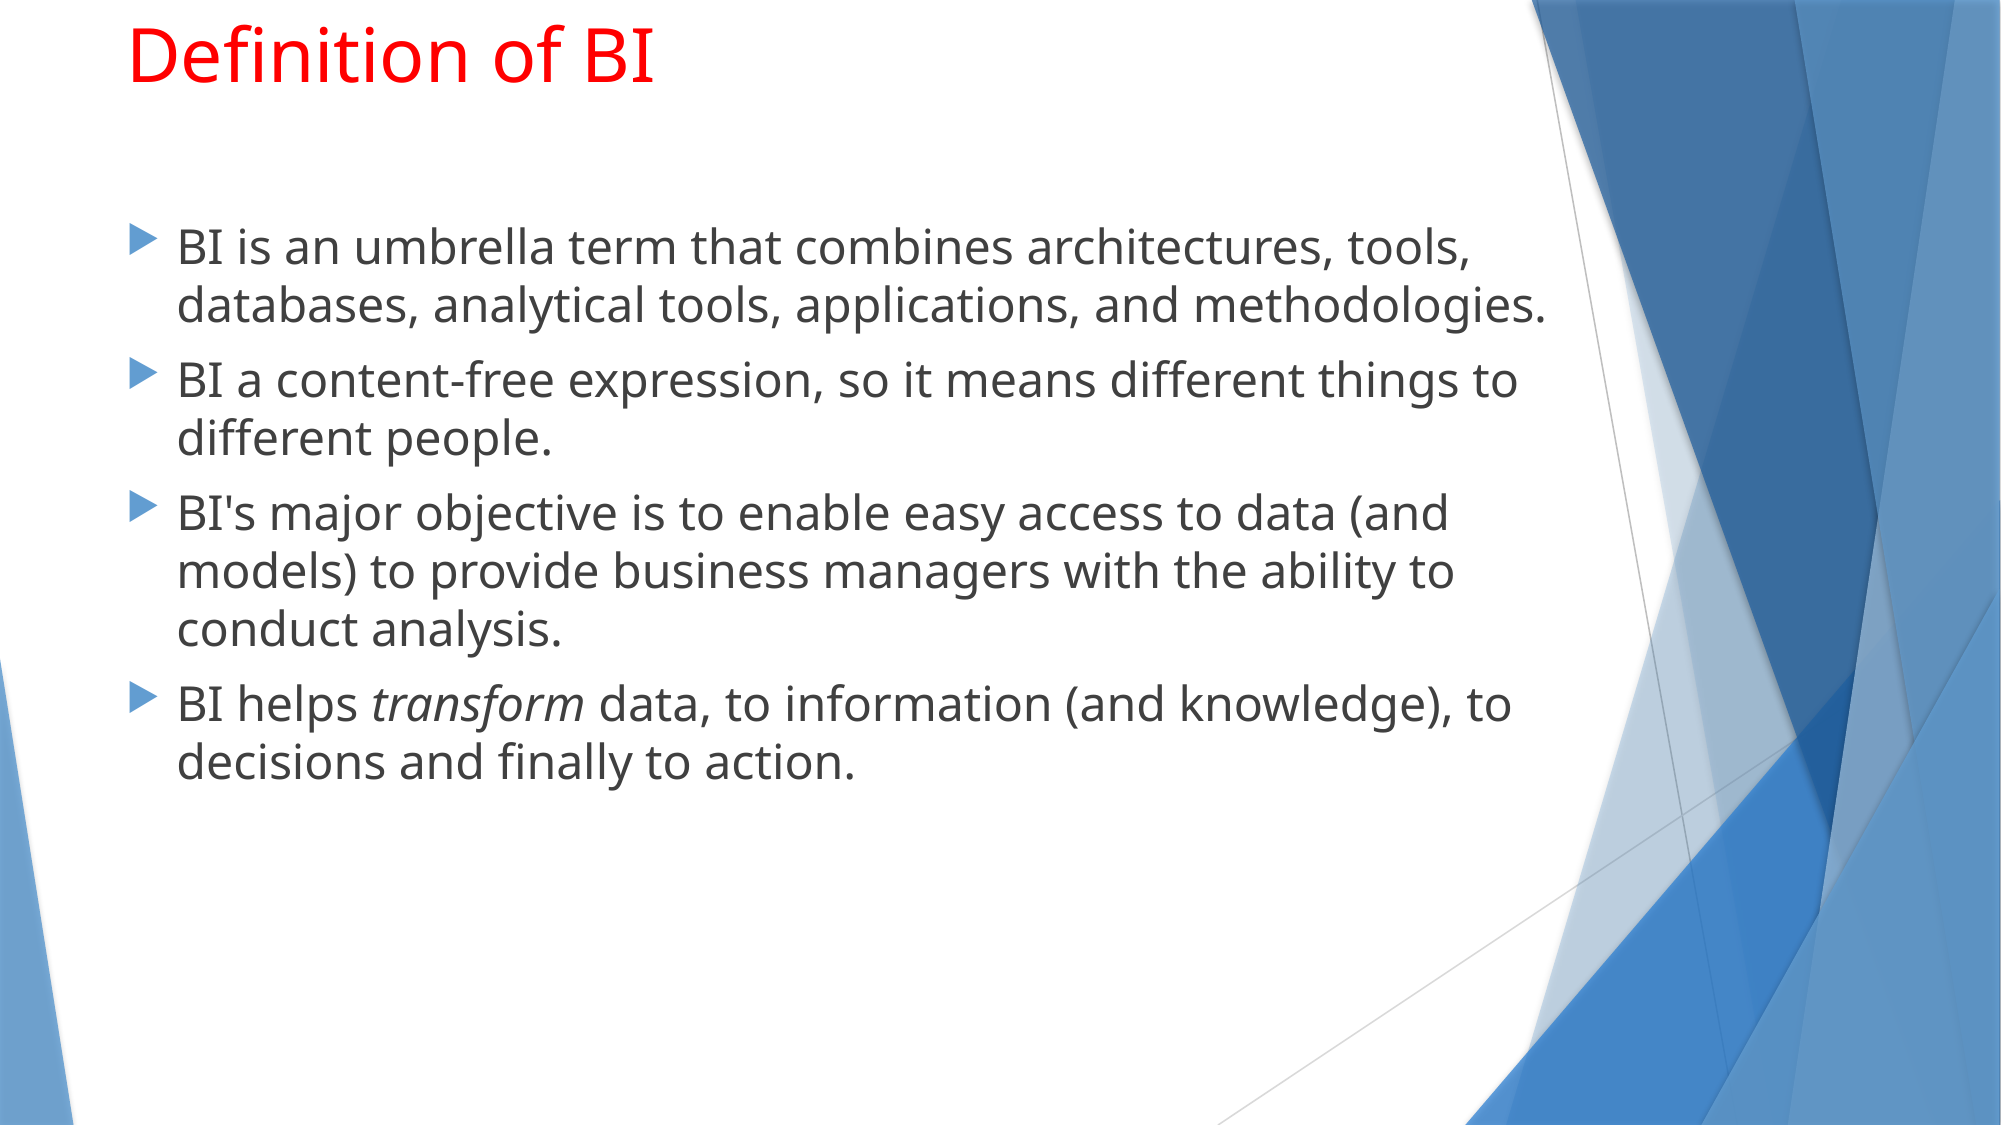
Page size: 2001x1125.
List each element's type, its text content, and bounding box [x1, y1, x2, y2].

list BI is an umbrella term that combines architectures, tools, databases, analytical tools, applications, and methodologies. BI a content-free expression, so it means different things to different people. BI's major objective is to enable easy access to data (and models) to provide business managers with the ability to conduct analysis. BI helps transform data, to information (and knowledge), to decisions and finally to action. [111, 208, 1594, 845]
title Definition of BI [111, 0, 1522, 124]
